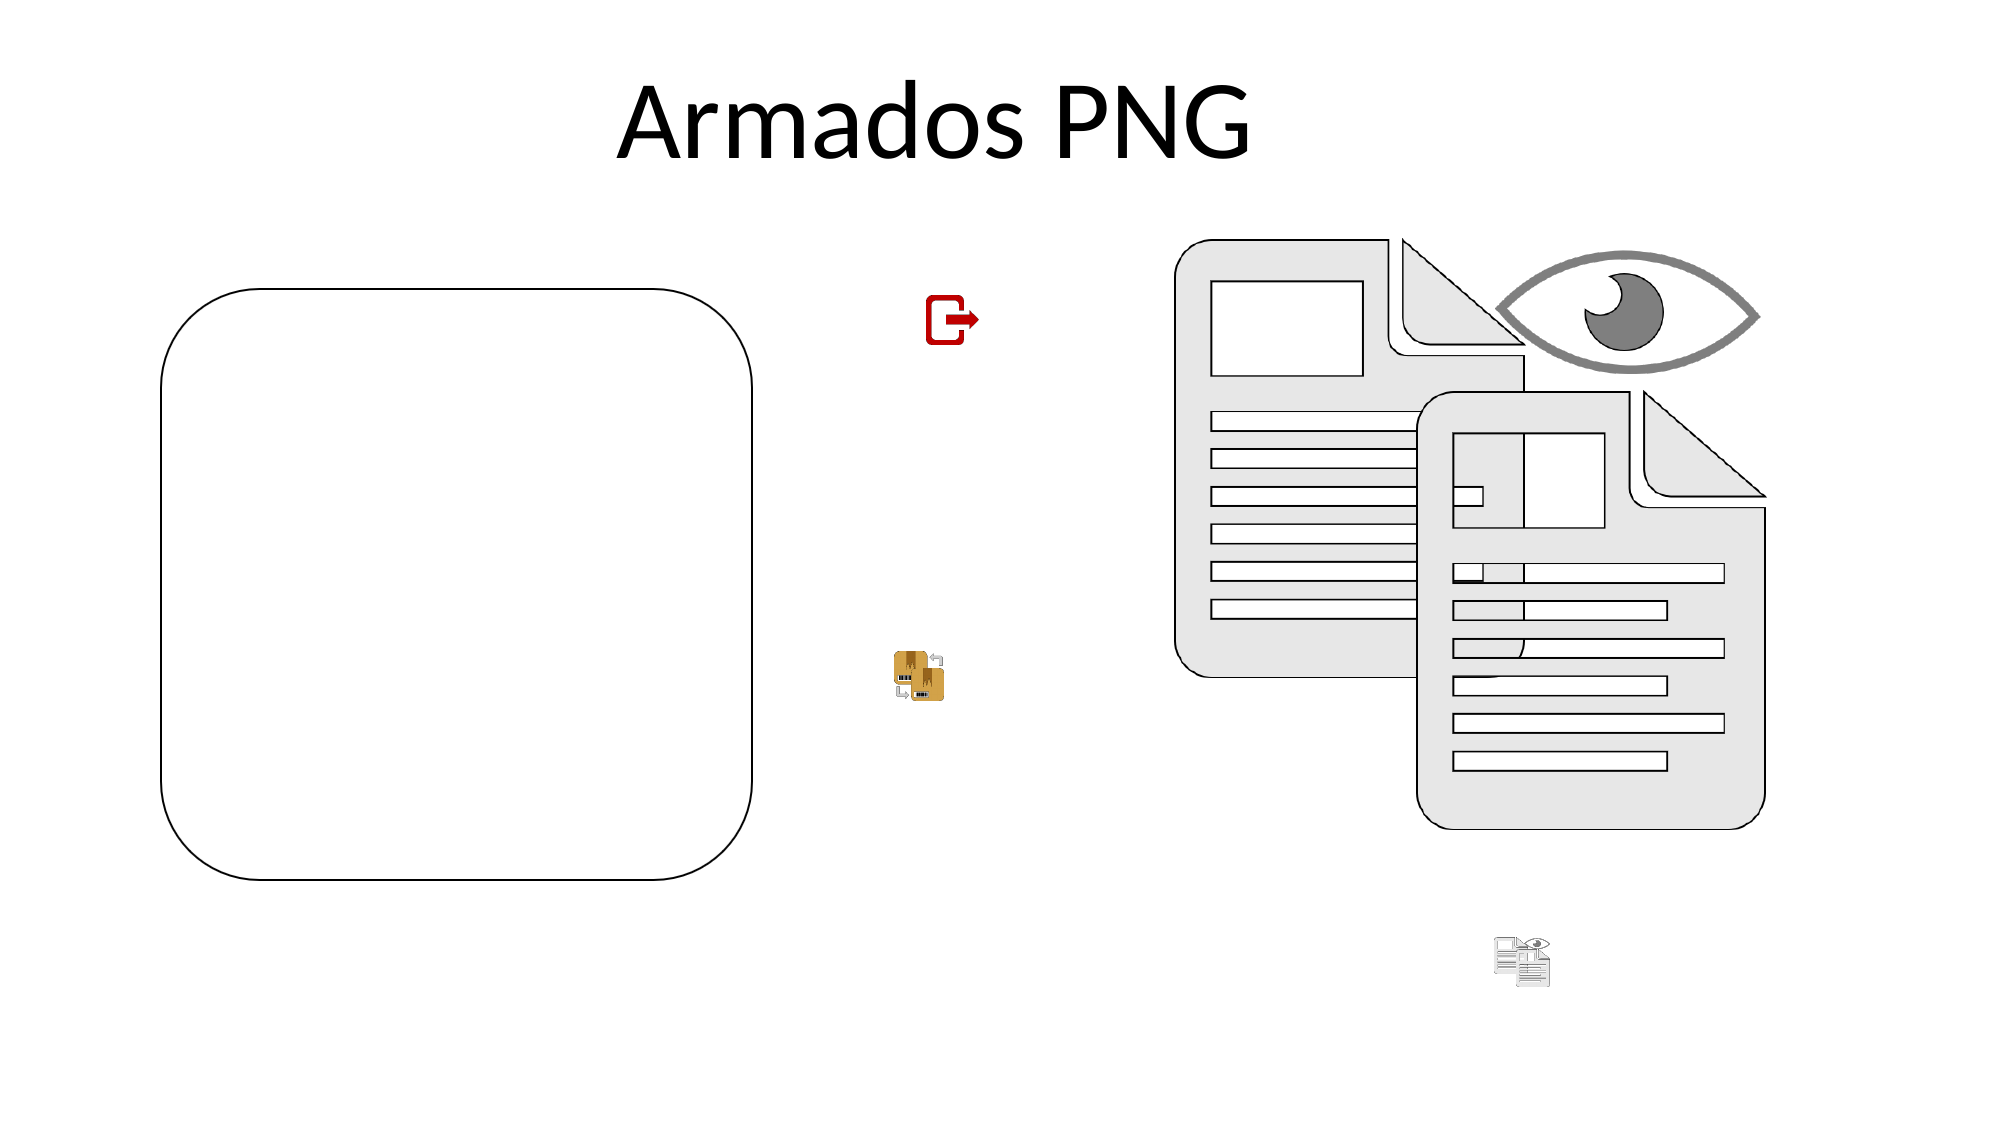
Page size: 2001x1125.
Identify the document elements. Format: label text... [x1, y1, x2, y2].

picture [894, 651, 944, 701]
picture [926, 295, 979, 345]
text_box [1174, 237, 1767, 830]
picture [160, 288, 753, 881]
text_box Armados PNG [601, 38, 1270, 189]
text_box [1494, 937, 1550, 987]
